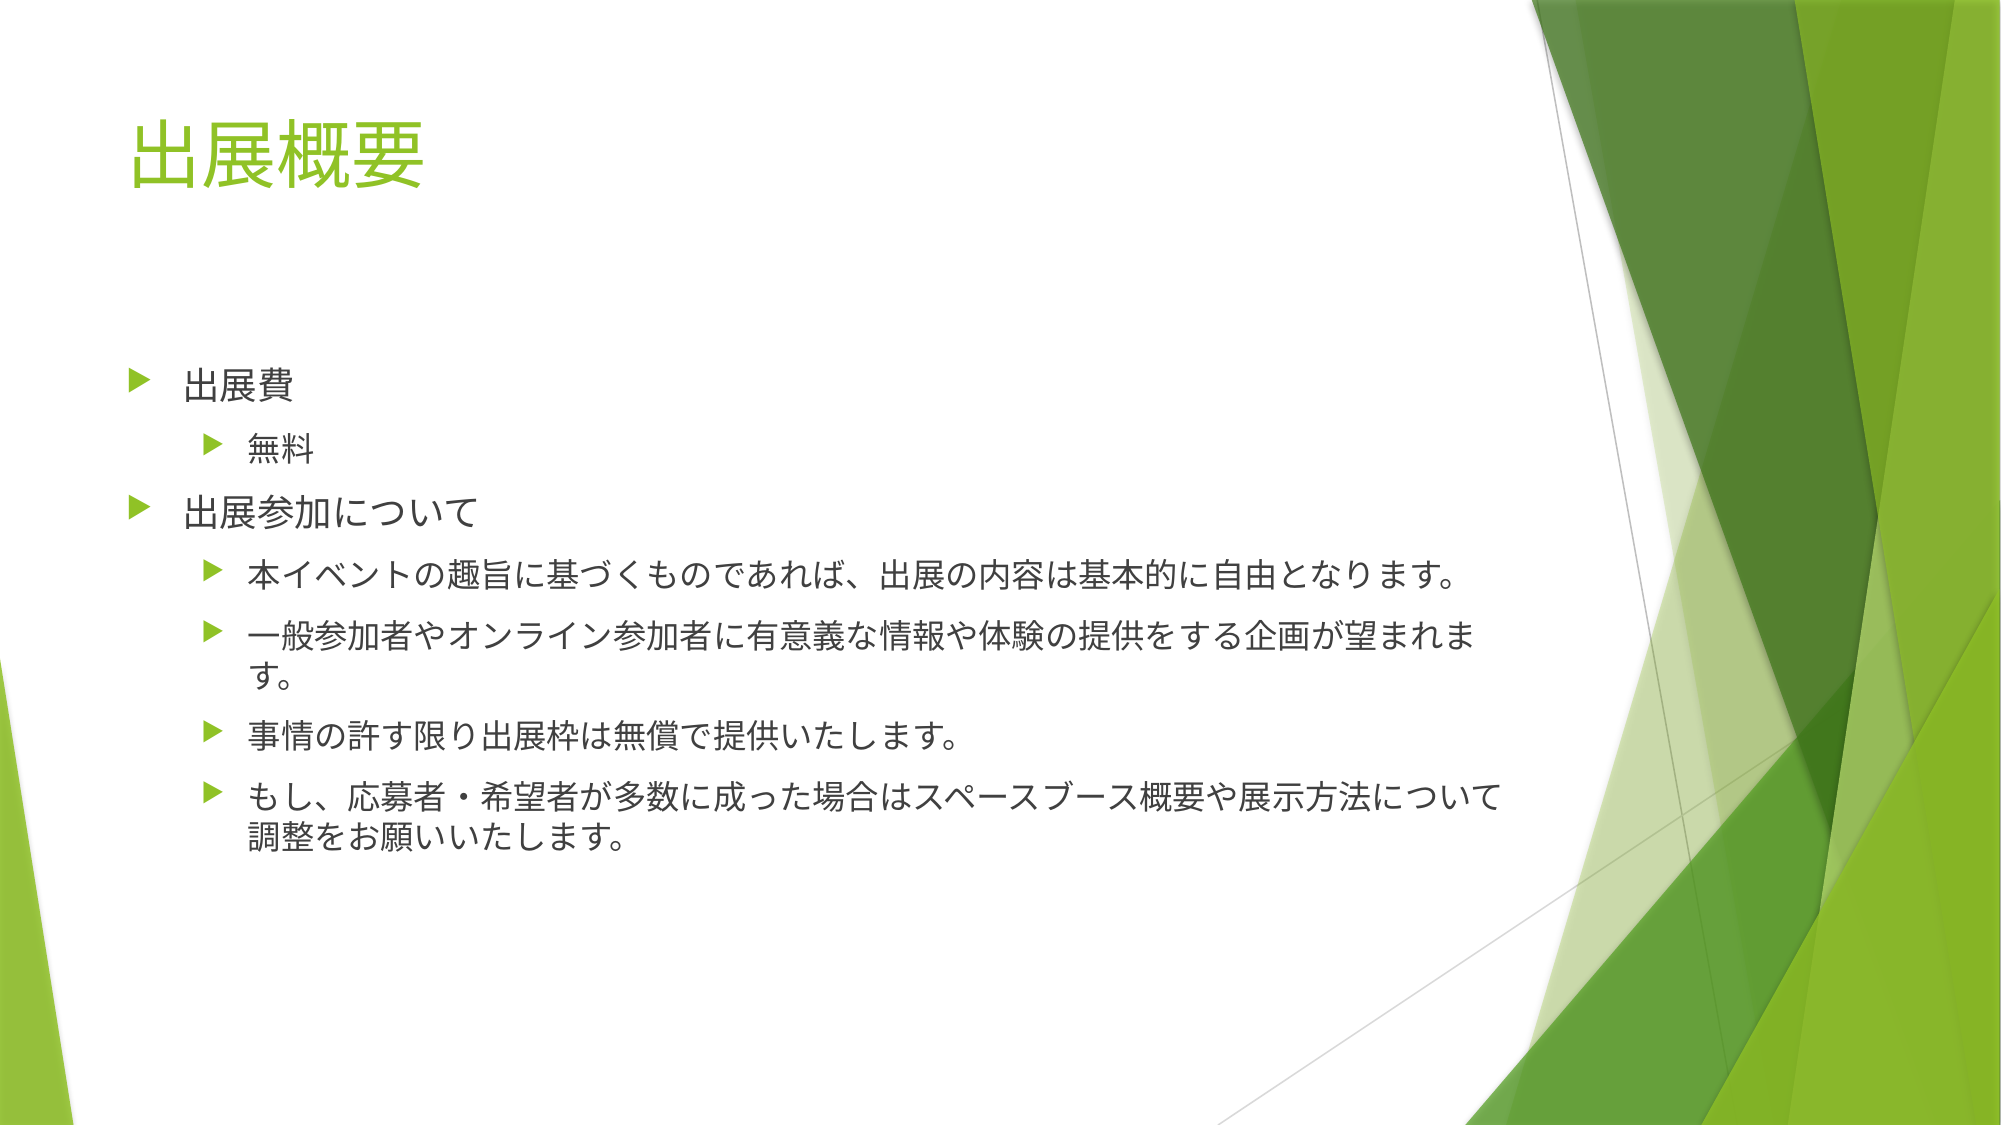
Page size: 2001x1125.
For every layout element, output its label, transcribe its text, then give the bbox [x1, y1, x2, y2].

title 出展概要 [111, 99, 1522, 317]
list 出展費 無料 出展参加について 本イベントの趣旨に基づくものであれば、出展の内容は基本的に自由となります。 一般参加者やオンライン参加者に有意義な情報や体験の提供をする企画が望まれます。 事情の許す限り出展枠は無償で提供いたします。 もし、応募者・希望者が多数に成った場合はスペースブース概要や展示方法について調整をお願いいたします。 [111, 354, 1522, 992]
